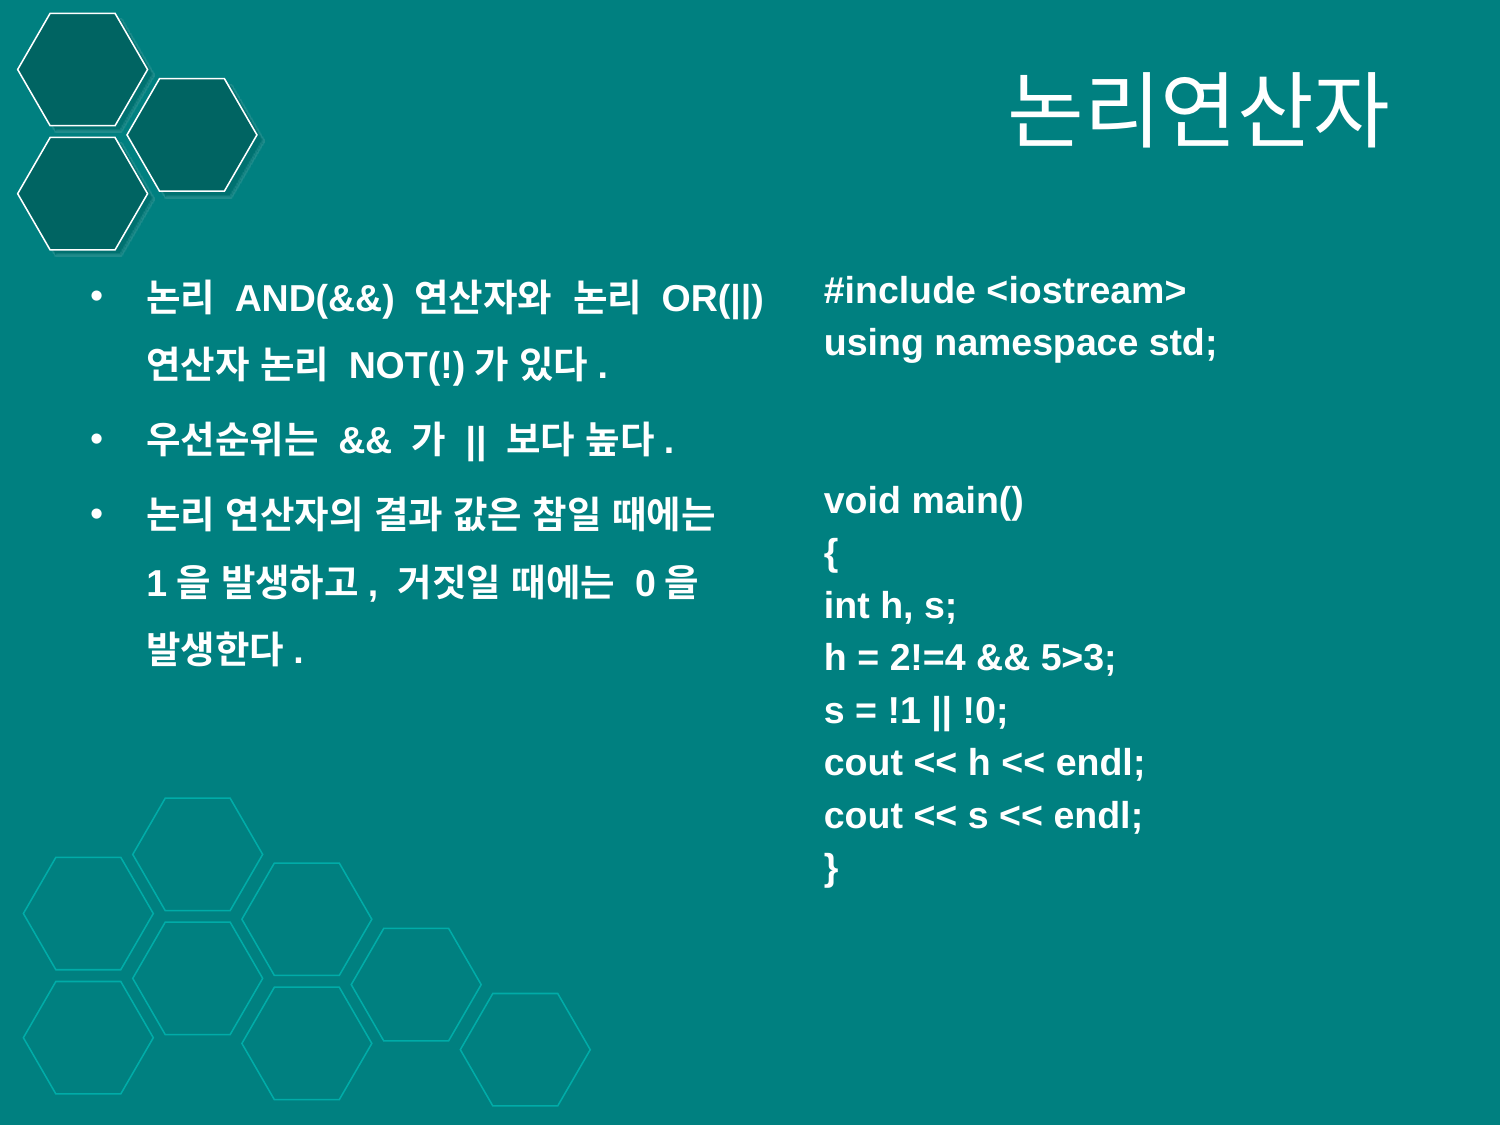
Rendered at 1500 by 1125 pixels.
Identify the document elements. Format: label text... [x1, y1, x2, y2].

title 논리연산자 [277, 42, 1406, 173]
text_box #include <iostream> using namespace std; void main() { int h, s; h = 2!=4 && 5>3; s = !1 || !0; cout << h << endl; cout << s << endl; } [808, 258, 1437, 970]
list 논리 AND(&&) 연산자와 논리 OR(||) 연산자 논리 NOT(!)가 있다. 우선순위는 && 가 || 보다 높다. 논리 연산자의 결과 값은 참일 때에는 1을 발생하고, 거짓일 때에는 0을 발생한다. [75, 243, 815, 959]
